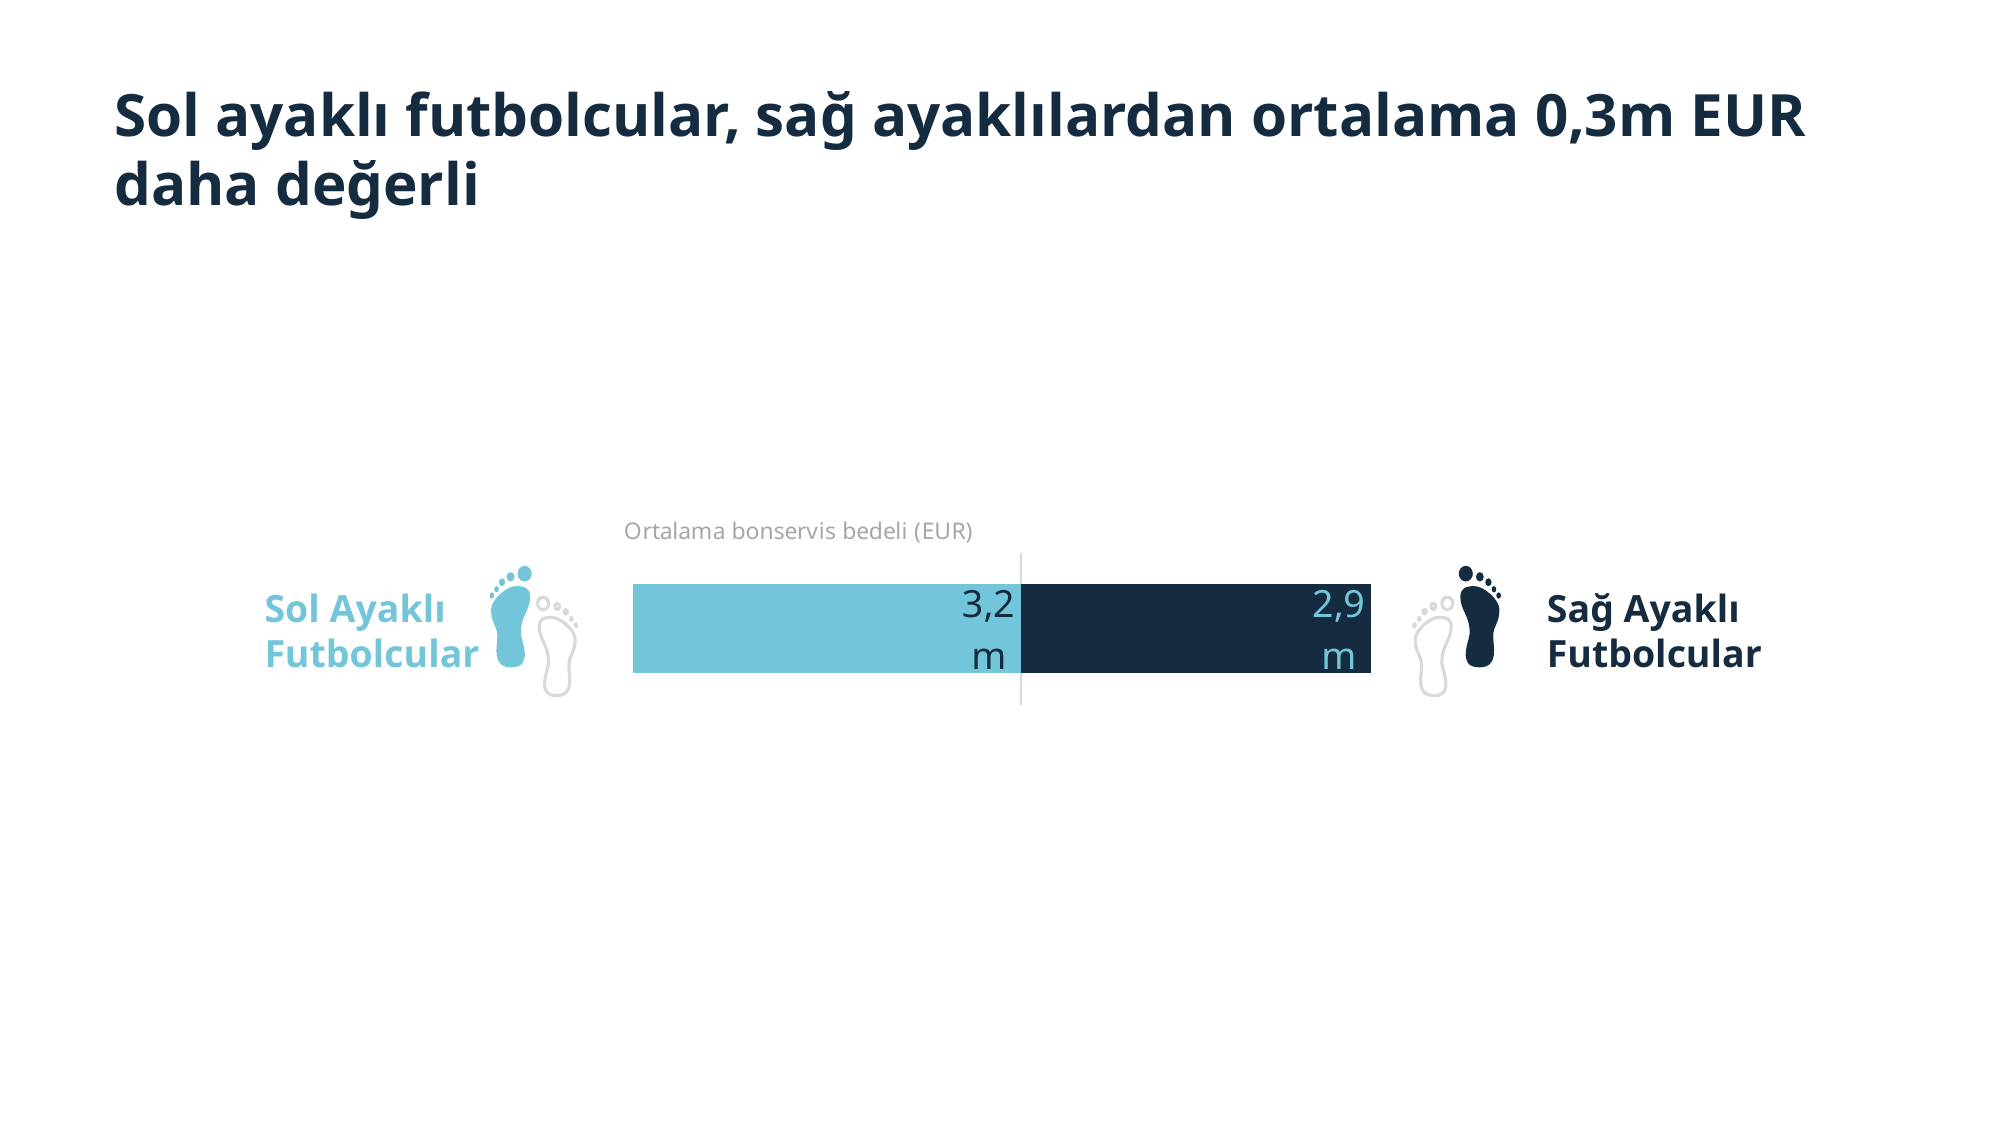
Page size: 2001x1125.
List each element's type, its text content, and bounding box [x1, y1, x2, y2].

chart [515, 507, 1526, 728]
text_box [1412, 565, 1792, 698]
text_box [249, 565, 579, 698]
text_box Sol ayaklı futbolcular, sağ ayaklılardan ortalama 0,3m EUR daha değerli [99, 74, 1900, 225]
